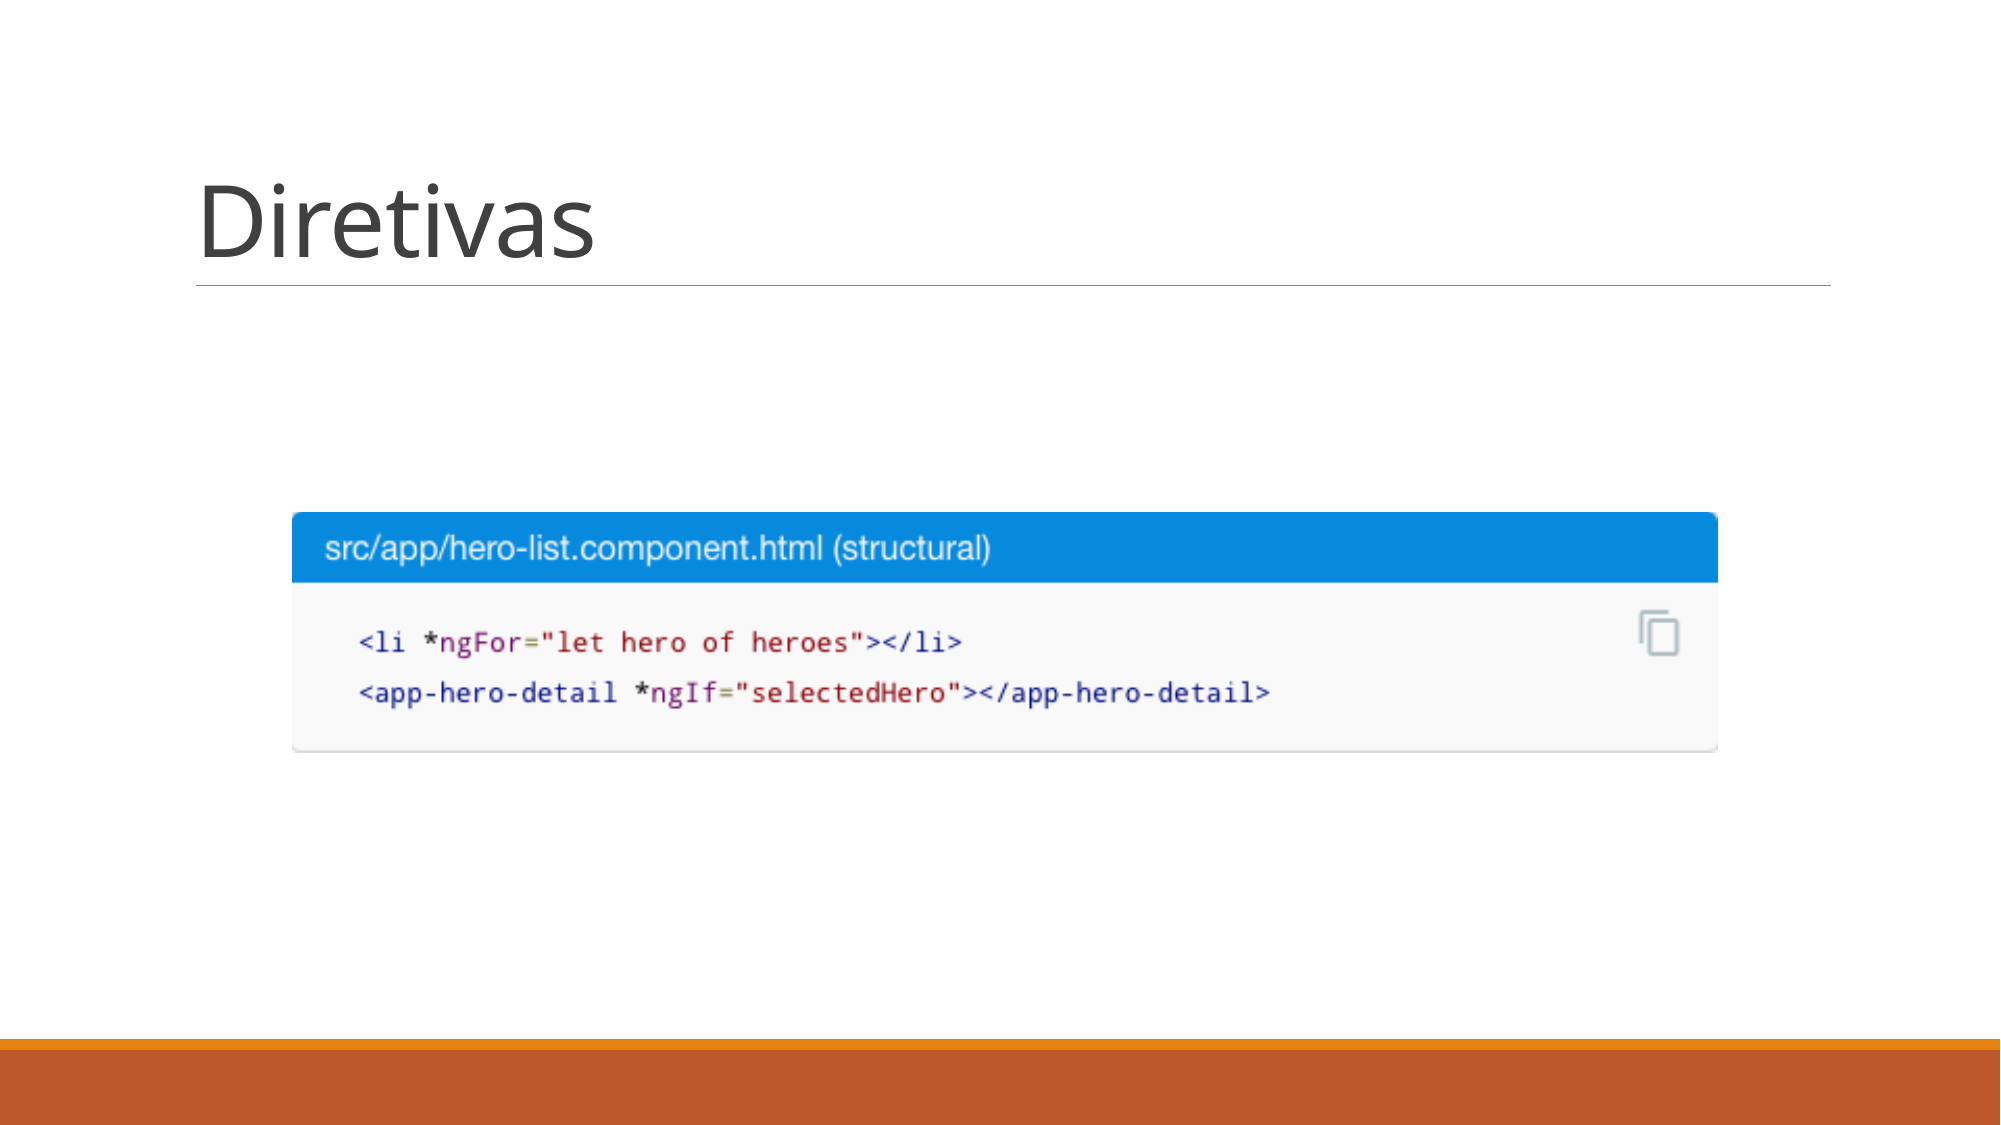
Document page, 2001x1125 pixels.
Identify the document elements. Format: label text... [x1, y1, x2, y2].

title Diretivas [180, 47, 1830, 285]
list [291, 512, 1718, 754]
